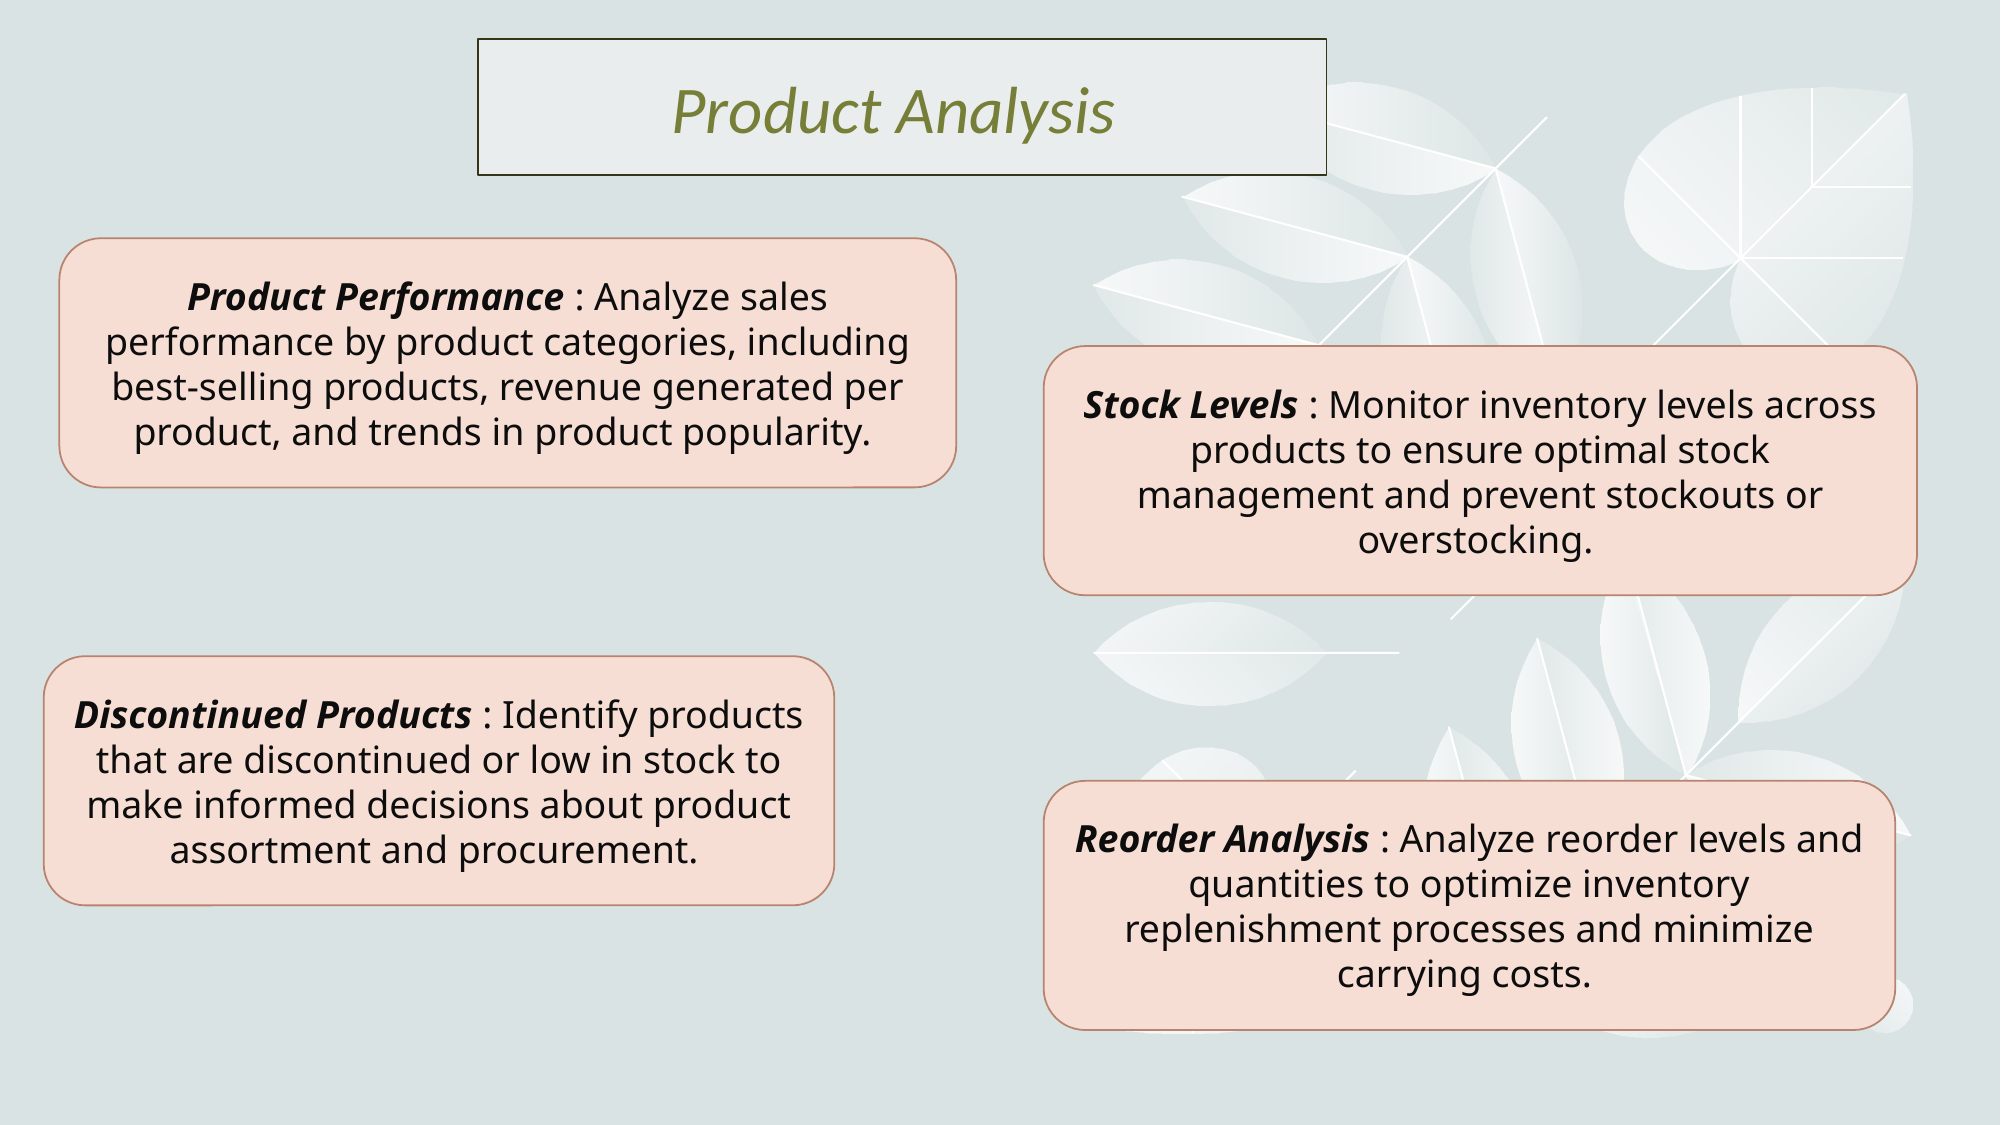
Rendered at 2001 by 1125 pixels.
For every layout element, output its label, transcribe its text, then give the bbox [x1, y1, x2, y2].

text_box Product Performance : Analyze sales performance by product categories, including best-selling products, revenue generated per product, and trends in product popularity. [58, 237, 958, 489]
text_box Product Analysis [477, 38, 1327, 176]
text_box Discontinued Products : Identify products that are discontinued or low in stock to make informed decisions about product assortment and procurement. [42, 655, 836, 907]
text_box Stock Levels : Monitor inventory levels across products to ensure optimal stock management and prevent stockouts or overstocking. [1042, 345, 1918, 597]
text_box Reorder Analysis : Analyze reorder levels and quantities to optimize inventory replenishment processes and minimize carrying costs. [1042, 779, 1897, 1031]
